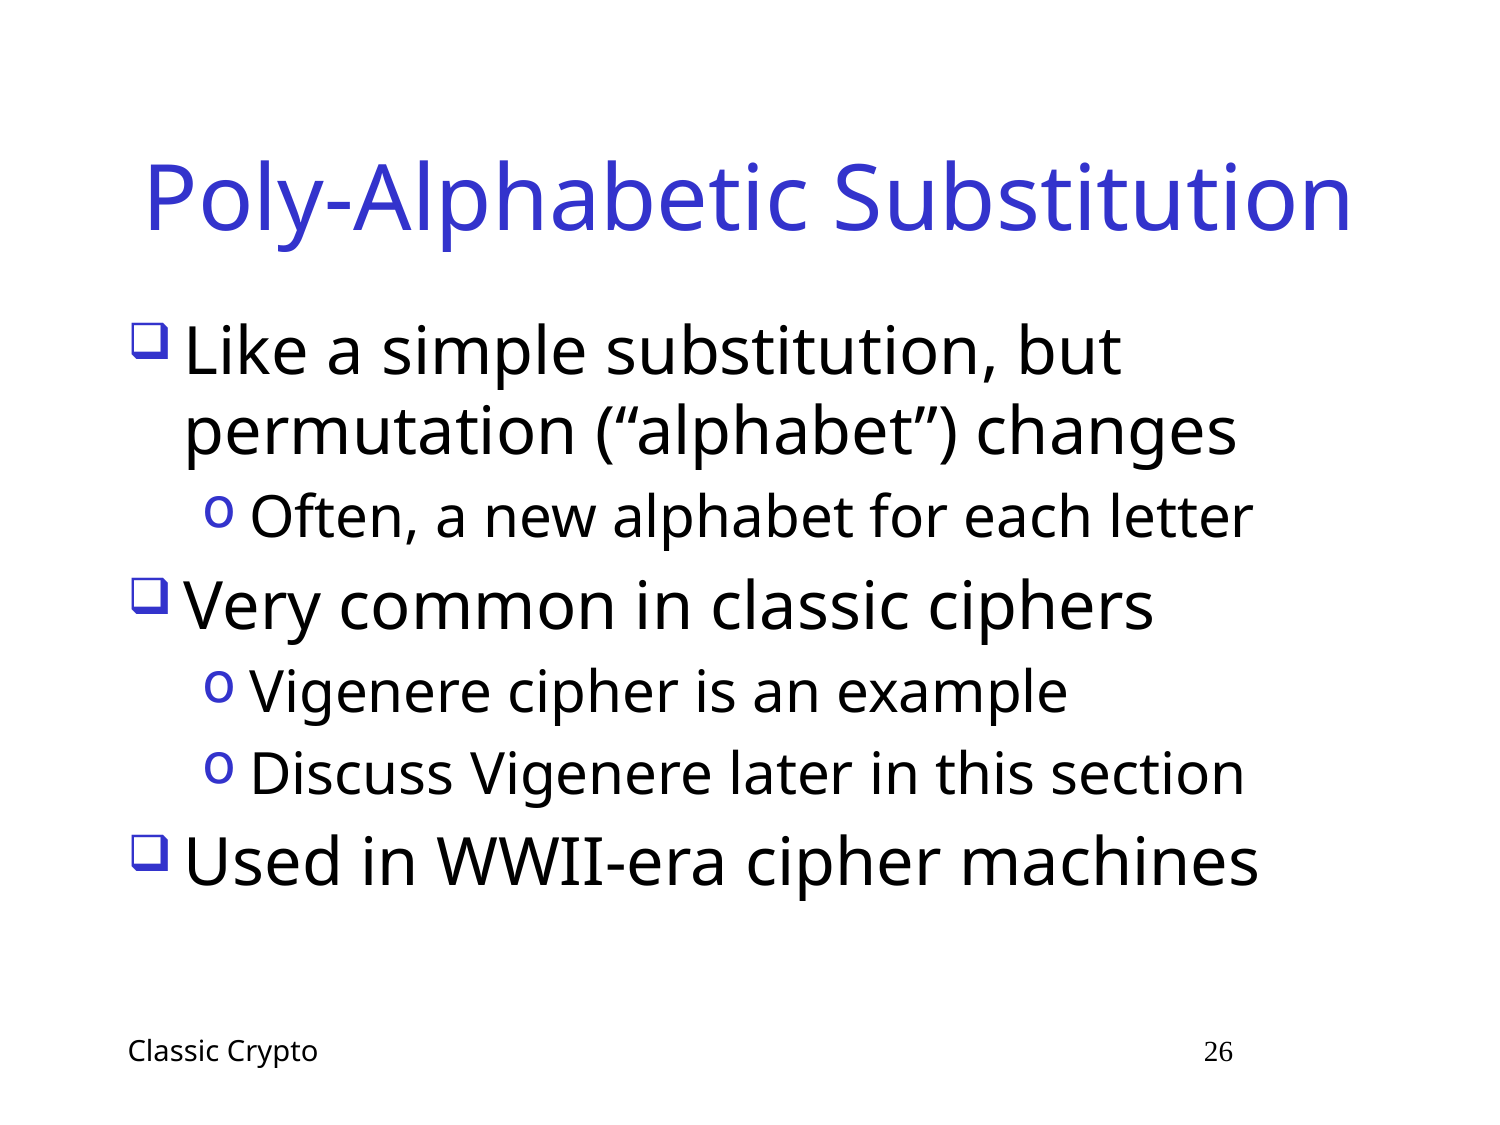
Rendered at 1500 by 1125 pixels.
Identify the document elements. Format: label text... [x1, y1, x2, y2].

footer Classic Crypto [112, 1024, 1401, 1101]
title Poly-Alphabetic Substitution [112, 99, 1388, 288]
list Like a simple substitution, but permutation (“alphabet”) changes Often, a new alphabet for each letter Very common in classic ciphers Vigenere cipher is an example Discuss Vigenere later in this section Used in WWII-era cipher machines [112, 299, 1388, 975]
